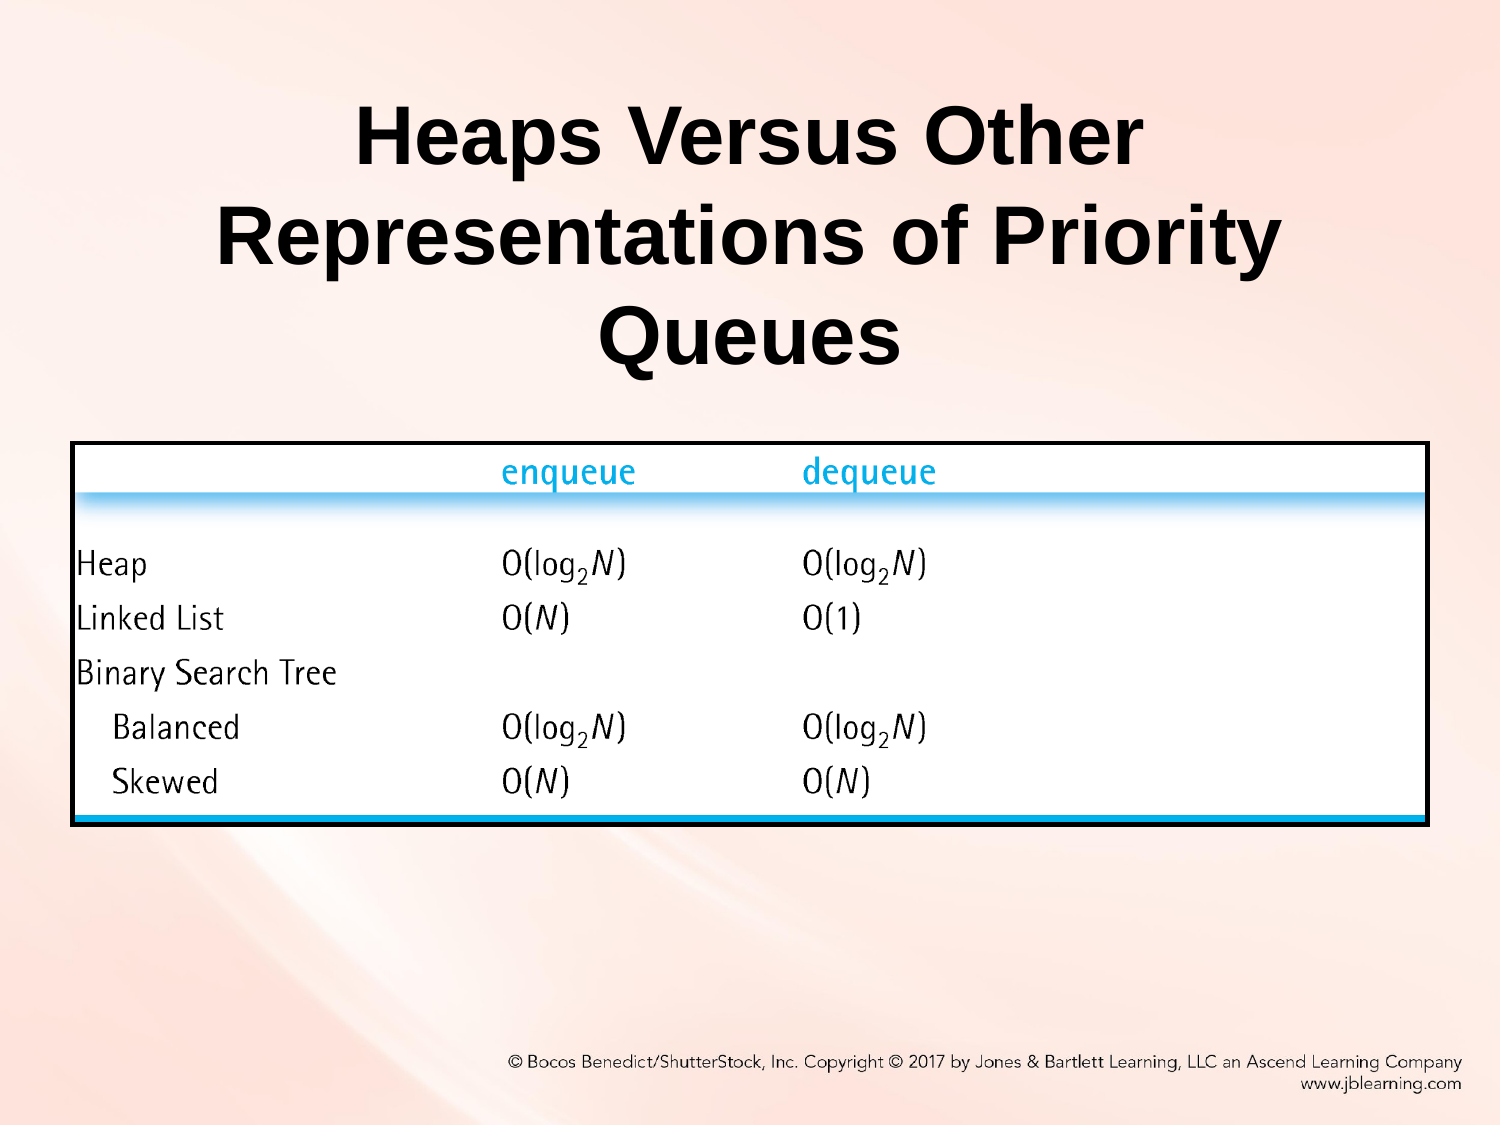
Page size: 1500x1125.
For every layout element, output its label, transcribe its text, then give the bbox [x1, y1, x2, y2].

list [74, 445, 1426, 823]
picture [0, 0, 1500, 1125]
title Heaps Versus Other Representations of Priority Queues [75, 137, 1425, 325]
